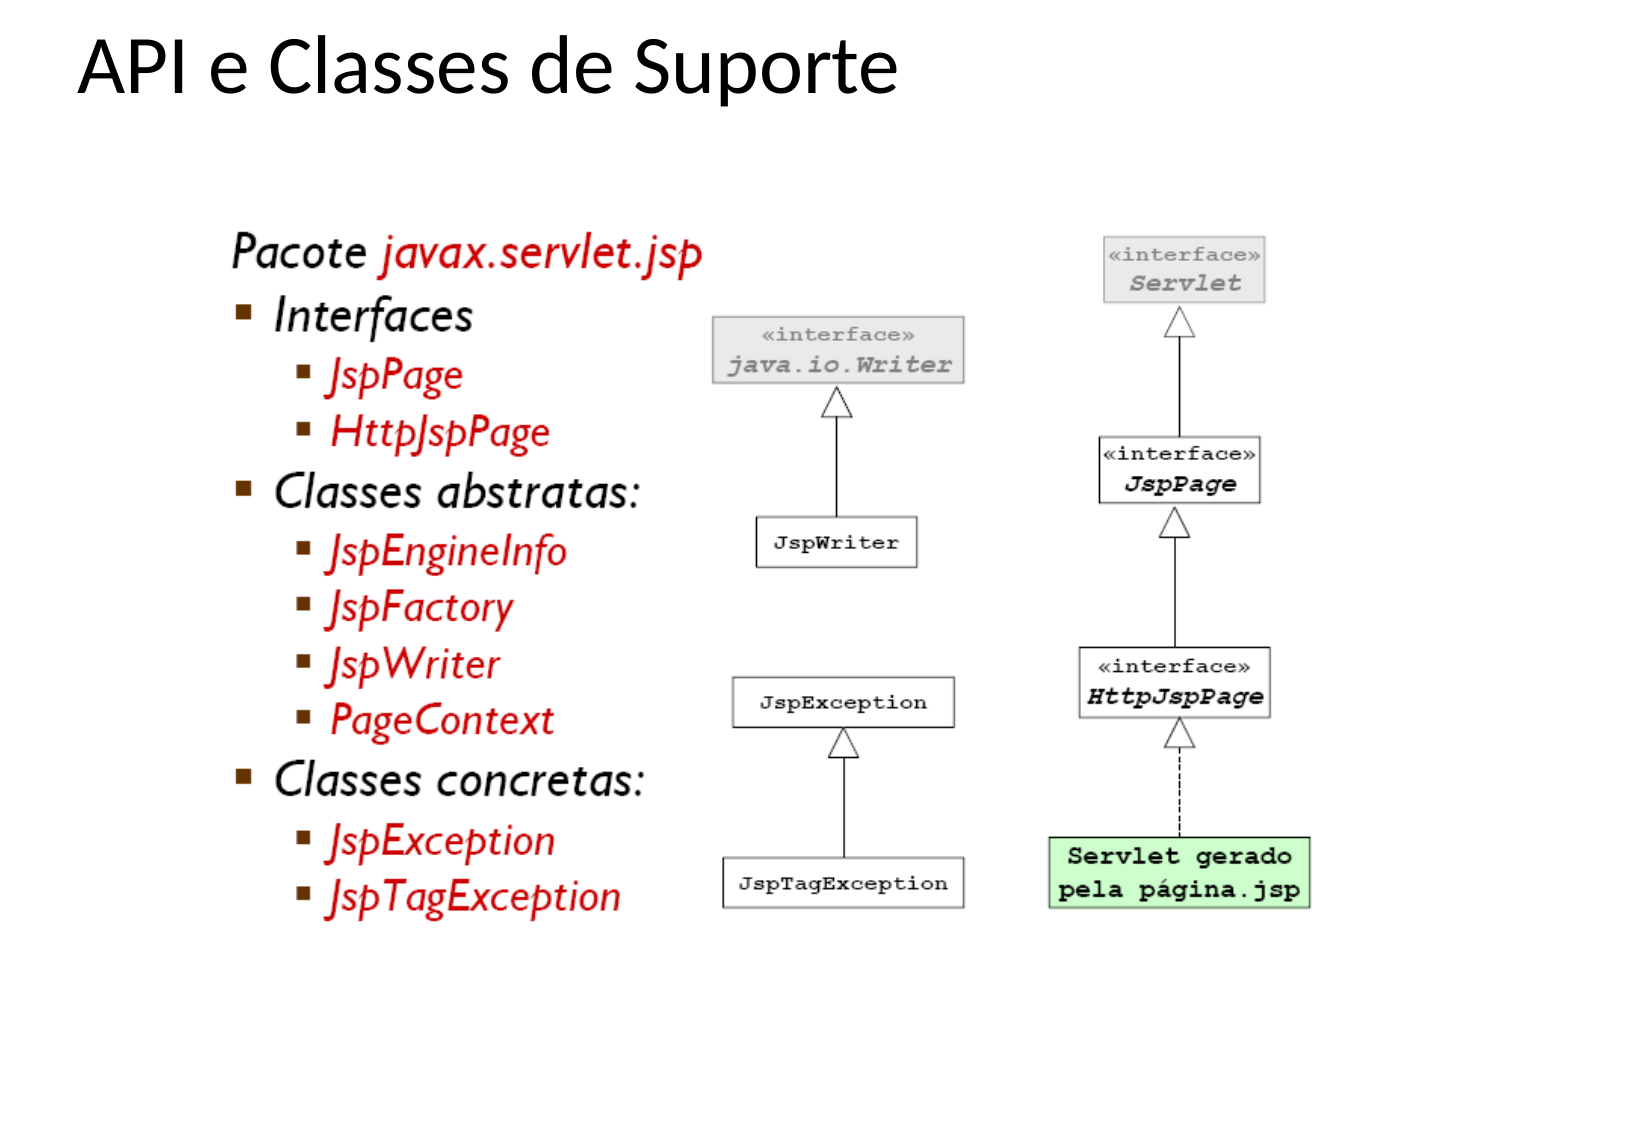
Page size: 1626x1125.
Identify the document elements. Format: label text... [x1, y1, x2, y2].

title API e Classes de Suporte [62, 0, 1413, 121]
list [212, 199, 1376, 943]
